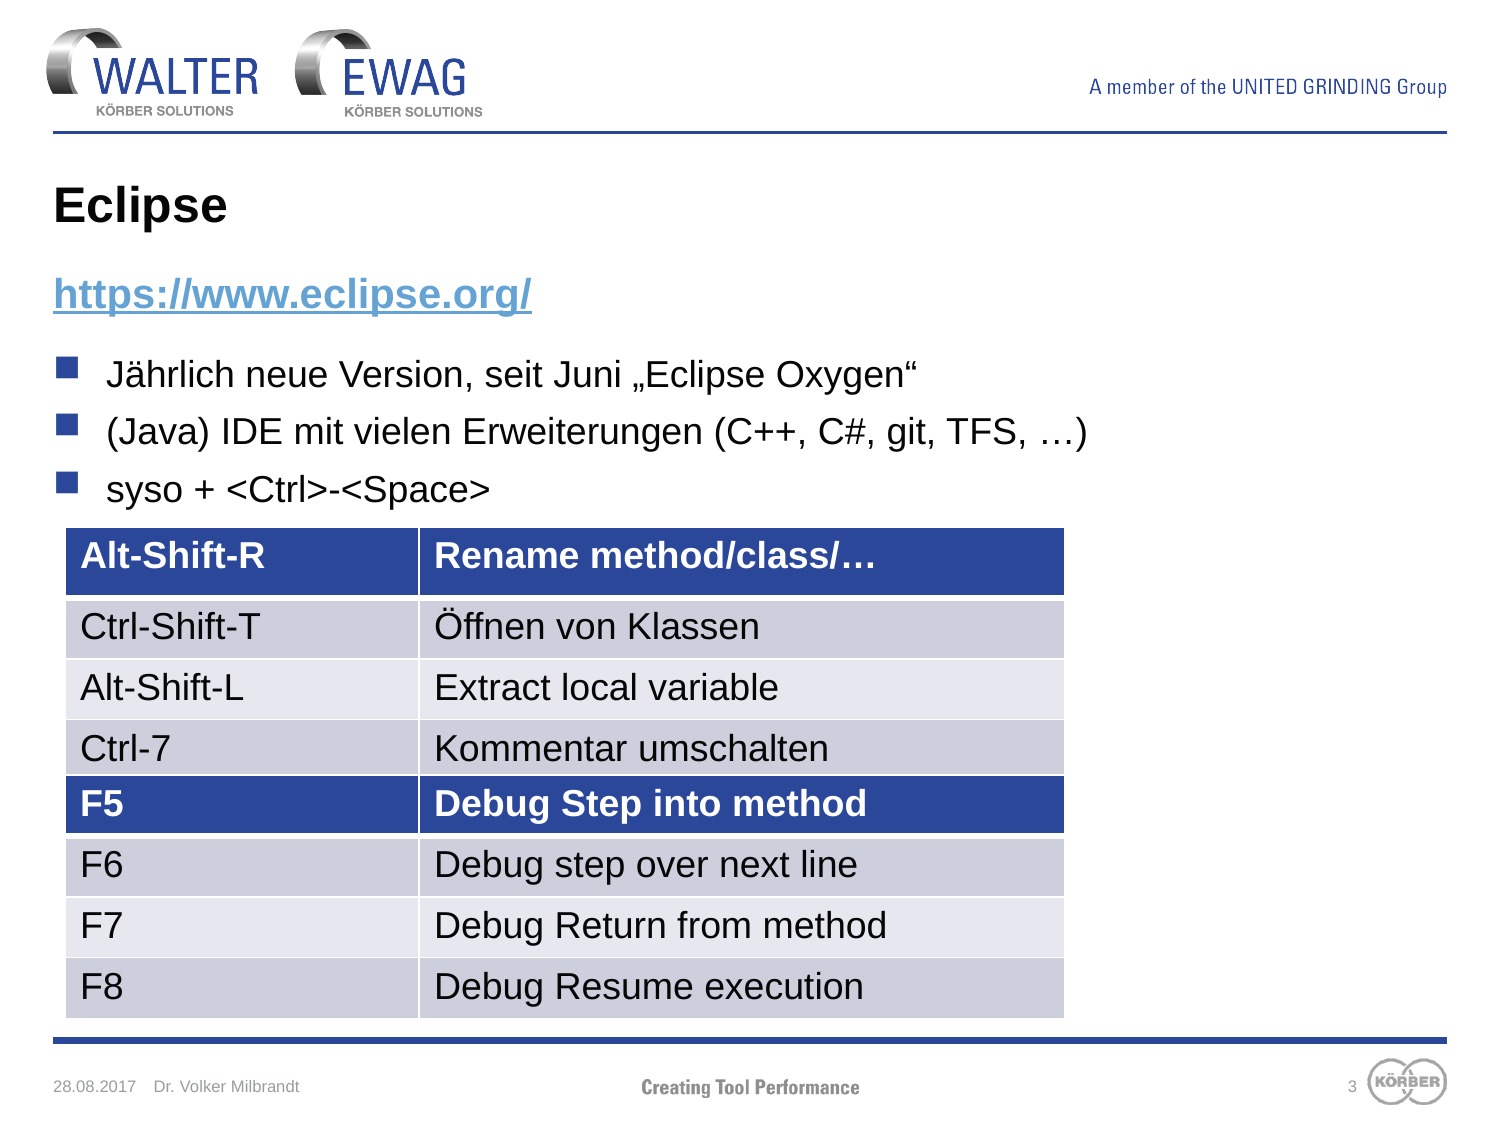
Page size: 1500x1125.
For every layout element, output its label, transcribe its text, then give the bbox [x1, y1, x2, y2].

table_cell F7 [66, 898, 418, 957]
table_header Rename method/class/… [420, 528, 1064, 595]
table_cell Kommentar umschalten [420, 720, 1064, 774]
table_cell Extract local variable [420, 660, 1064, 719]
table_cell Ctrl-Shift-T [66, 601, 418, 658]
table_header Debug Step into method [420, 776, 1064, 833]
table_cell Öffnen von Klassen [420, 601, 1064, 658]
list Jährlich neue Version, seit Juni „Eclipse Oxygen“ (Java) IDE mit vielen Erweiterungen (C++, C#, git, TFS, …) syso + <Ctrl>-<Space> [53, 350, 1447, 1024]
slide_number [53, 1070, 142, 1106]
picture [27, 9, 501, 126]
list https://www.eclipse.org/ [53, 291, 1447, 318]
table_cell Alt-Shift-L [66, 660, 418, 719]
picture [1055, 41, 1450, 126]
footer Dr. Volker Milbrandt [153, 1070, 626, 1106]
table_cell Debug Return from method [420, 898, 1064, 957]
slide_number 3 [1250, 1070, 1358, 1106]
table_cell Debug step over next line [420, 839, 1064, 896]
title Eclipse [53, 172, 1447, 291]
table_cell F6 [66, 839, 418, 896]
table_header F5 [66, 776, 418, 833]
table_header Alt-Shift-R [66, 528, 418, 595]
table_cell Ctrl-7 [66, 720, 418, 774]
table_cell Debug Resume execution [420, 958, 1064, 1018]
picture [1357, 1048, 1457, 1115]
table_cell F8 [66, 958, 418, 1018]
picture [642, 1079, 859, 1098]
